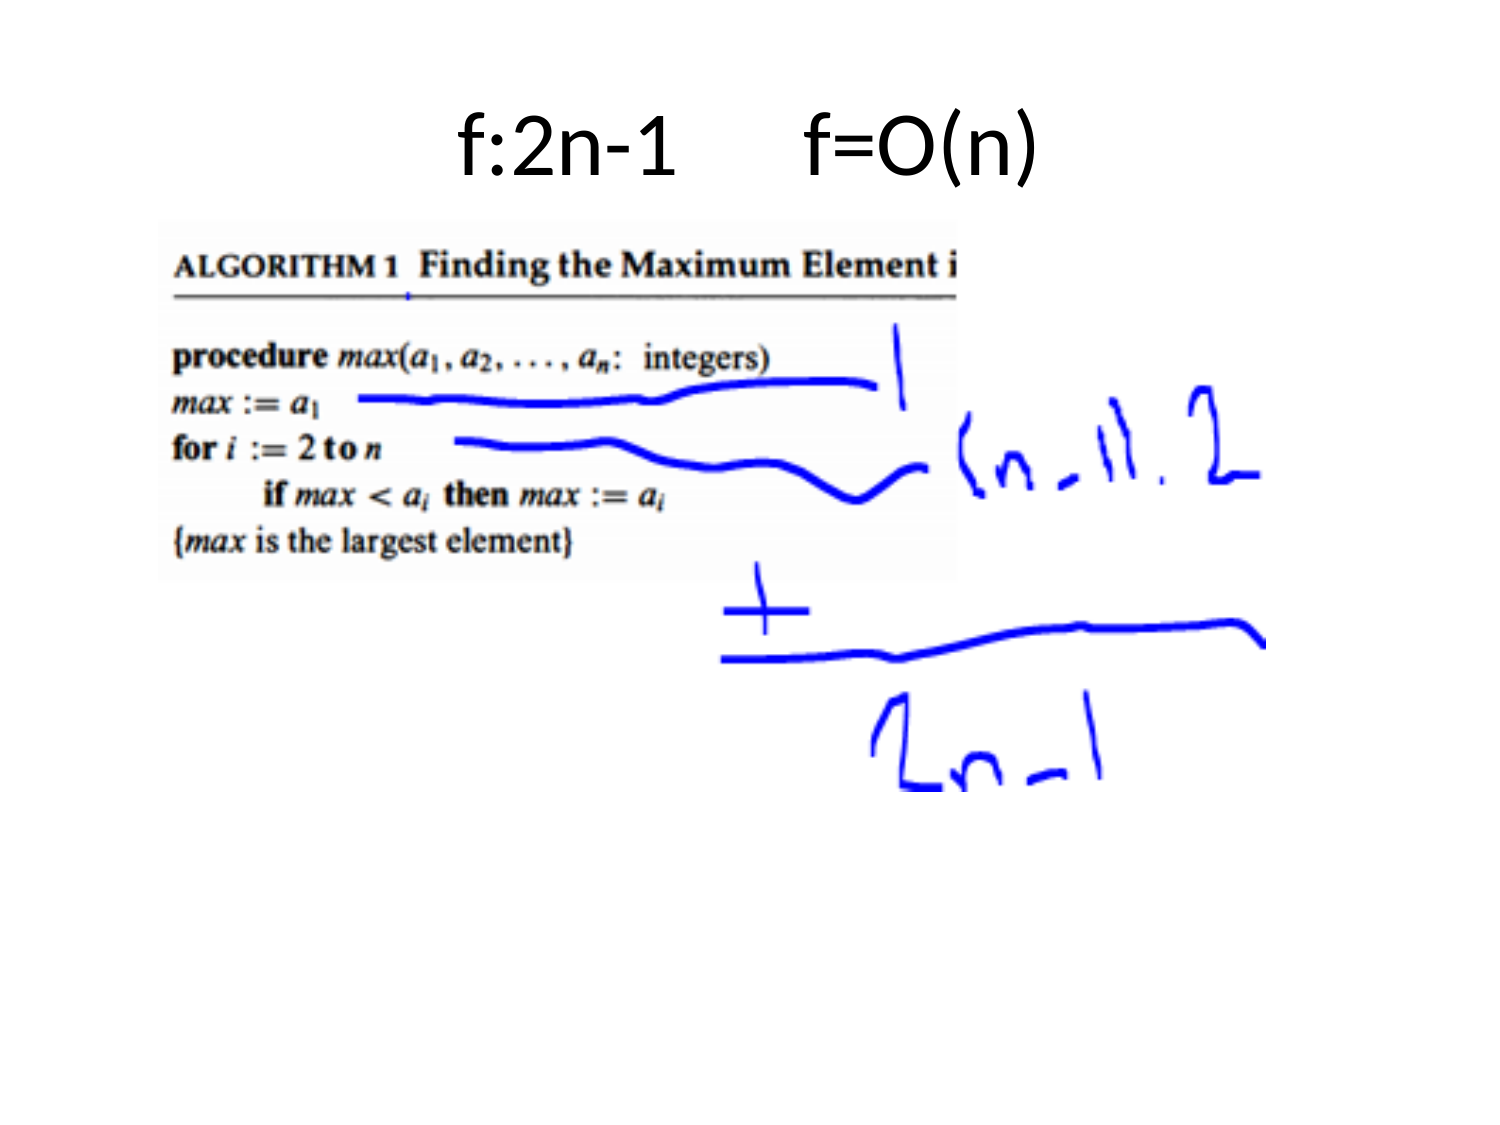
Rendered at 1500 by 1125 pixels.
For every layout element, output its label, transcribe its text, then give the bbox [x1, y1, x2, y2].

title f:2n-1 f=O(n) [75, 45, 1425, 233]
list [158, 219, 1266, 792]
